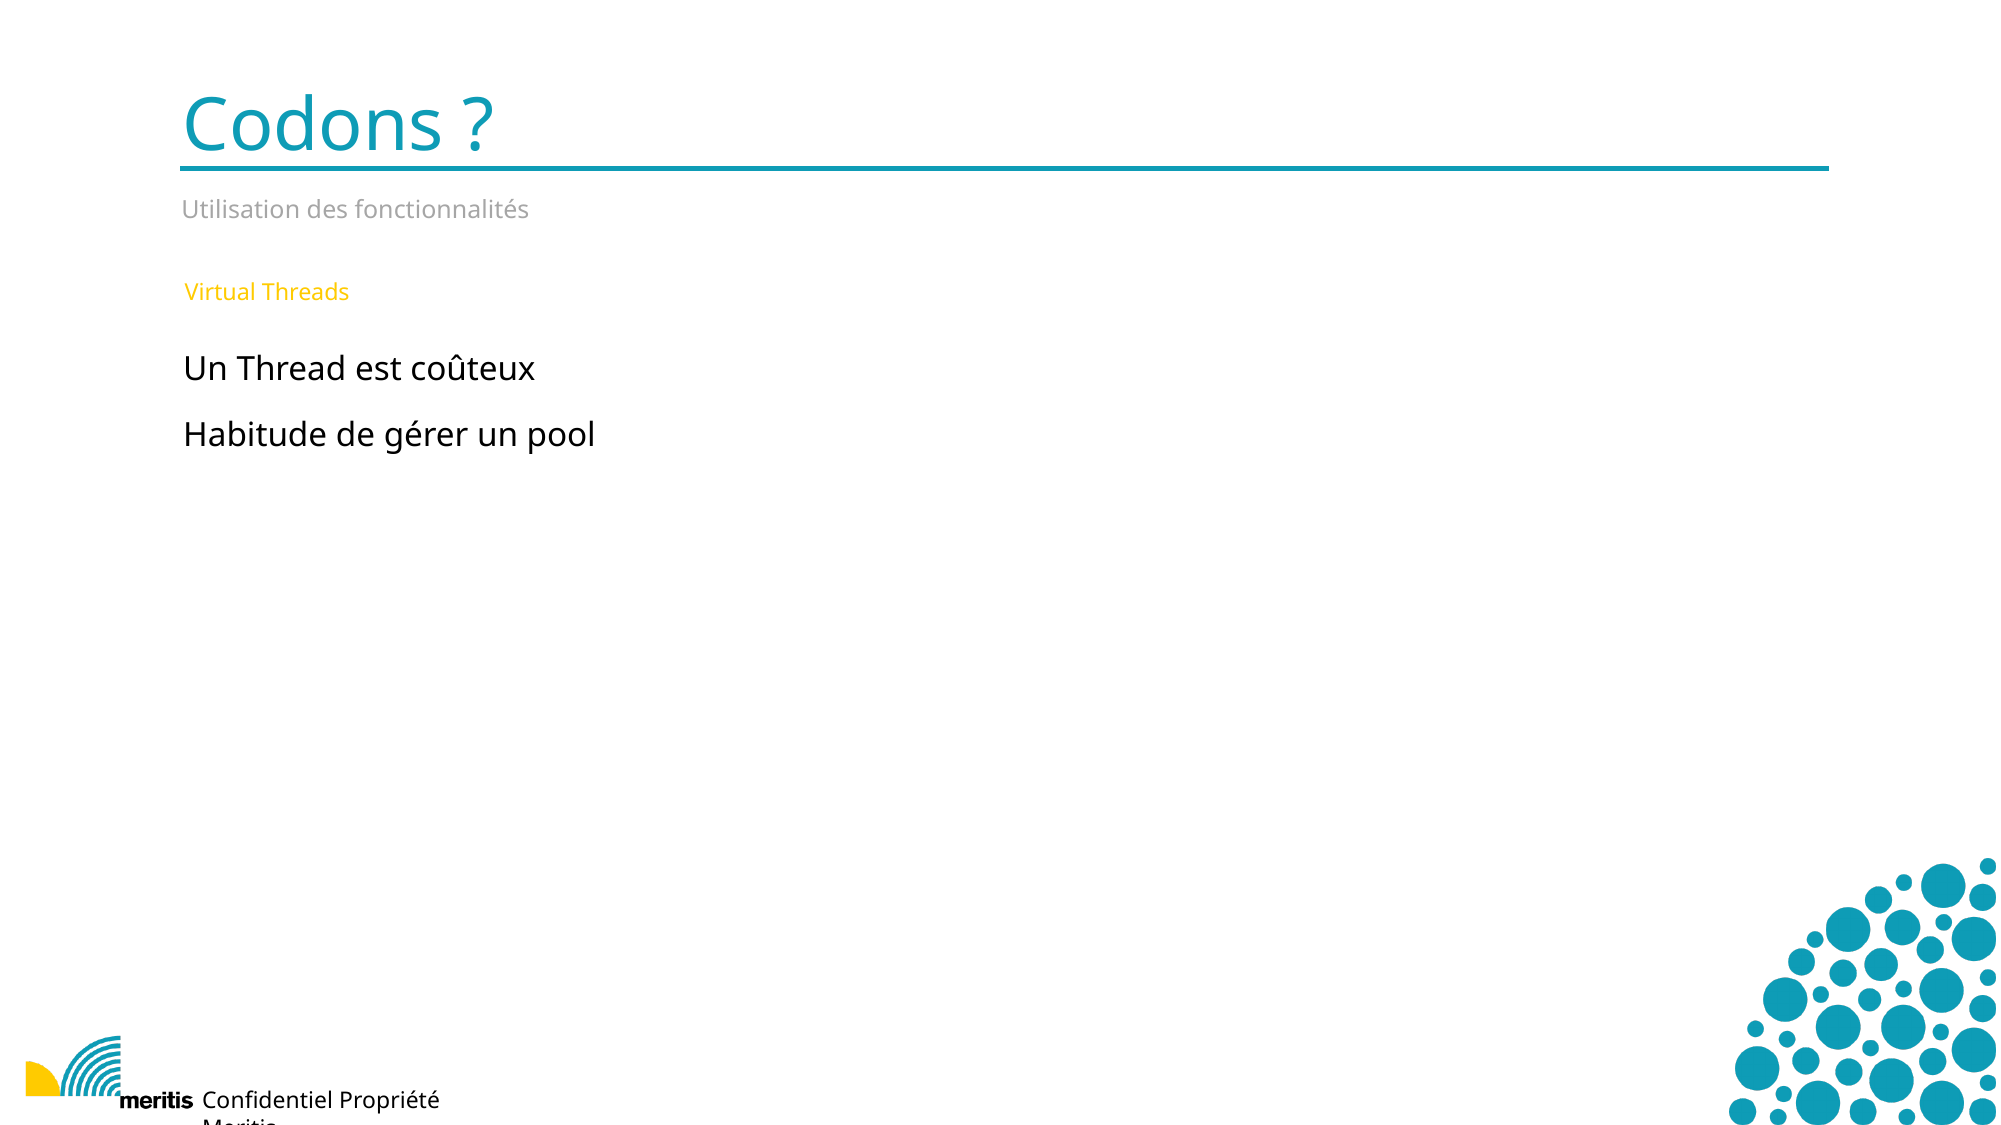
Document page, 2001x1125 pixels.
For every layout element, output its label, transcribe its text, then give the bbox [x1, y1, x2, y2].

picture [11, 976, 204, 1125]
text_box Virtual Threads [169, 268, 967, 316]
text_box Utilisation des fonctionnalités [166, 183, 1830, 237]
text_box Un Thread est coûteux Habitude de gérer un pool [168, 337, 1703, 955]
text_box Codons ? [167, 64, 1830, 180]
picture [1729, 858, 1996, 1125]
